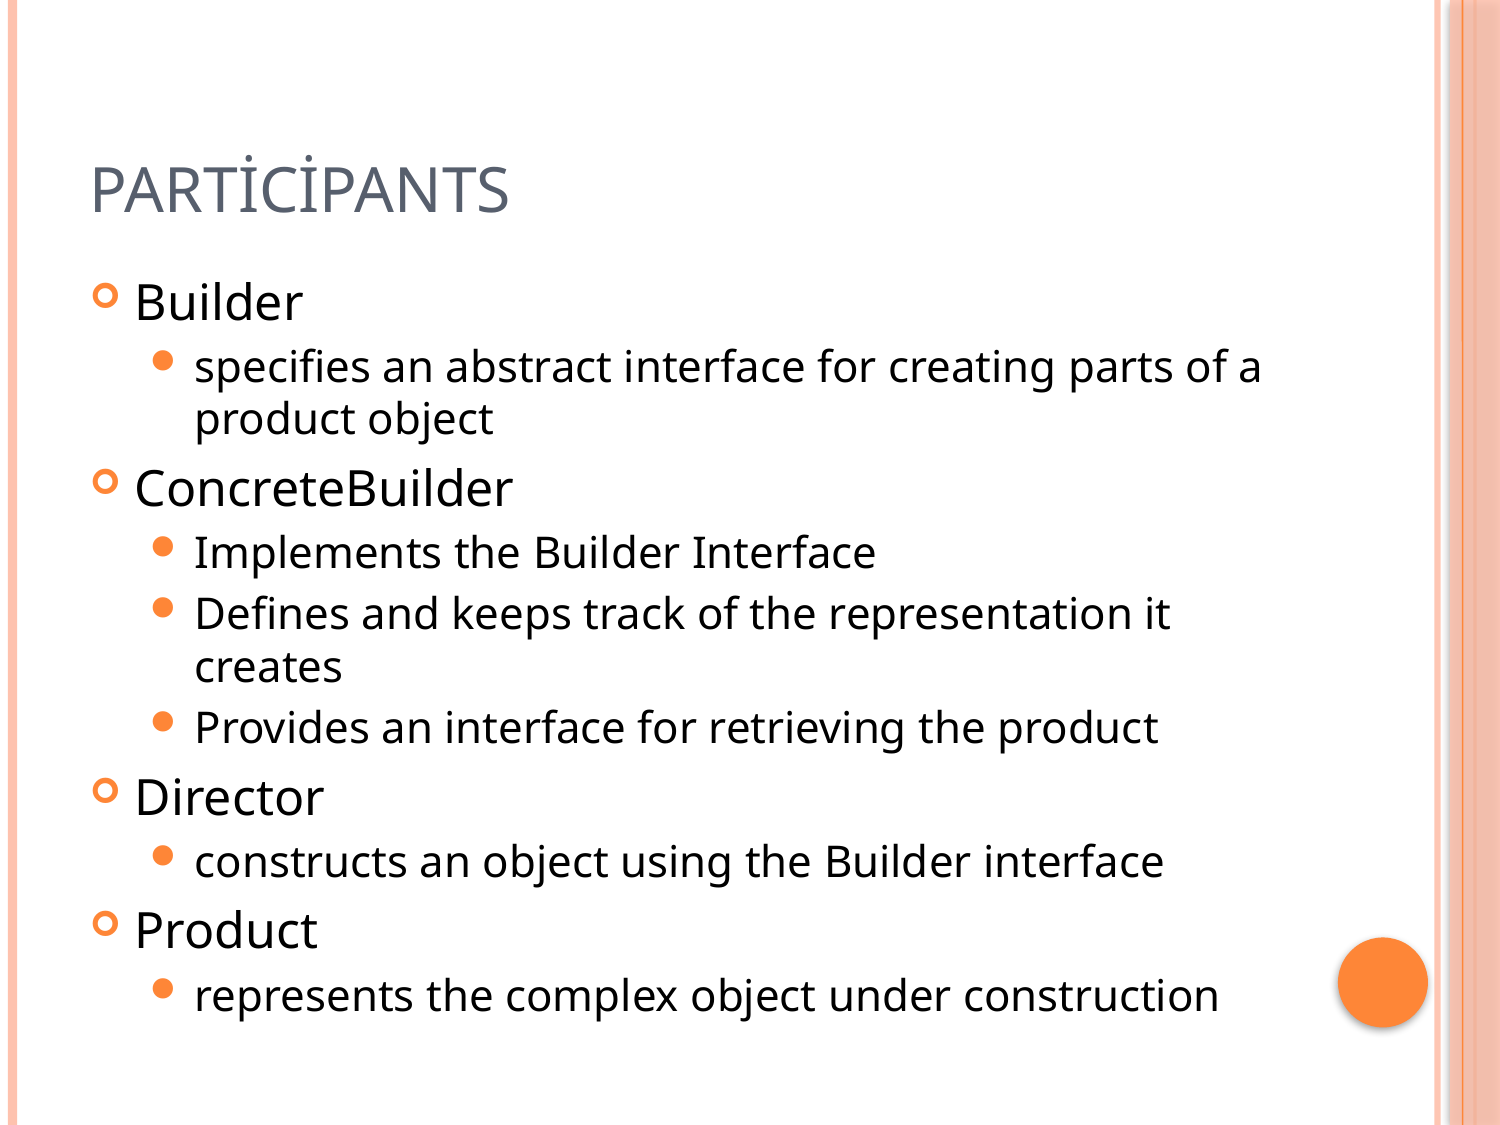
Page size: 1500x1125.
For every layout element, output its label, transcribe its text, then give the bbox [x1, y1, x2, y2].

list Builder specifies an abstract interface for creating parts of a product object ConcreteBuilder Implements the Builder Interface Defines and keeps track of the representation it creates Provides an interface for retrieving the product Director constructs an object using the Builder interface Product represents the complex object under construction [75, 262, 1300, 1062]
title Participants [75, 45, 1300, 233]
